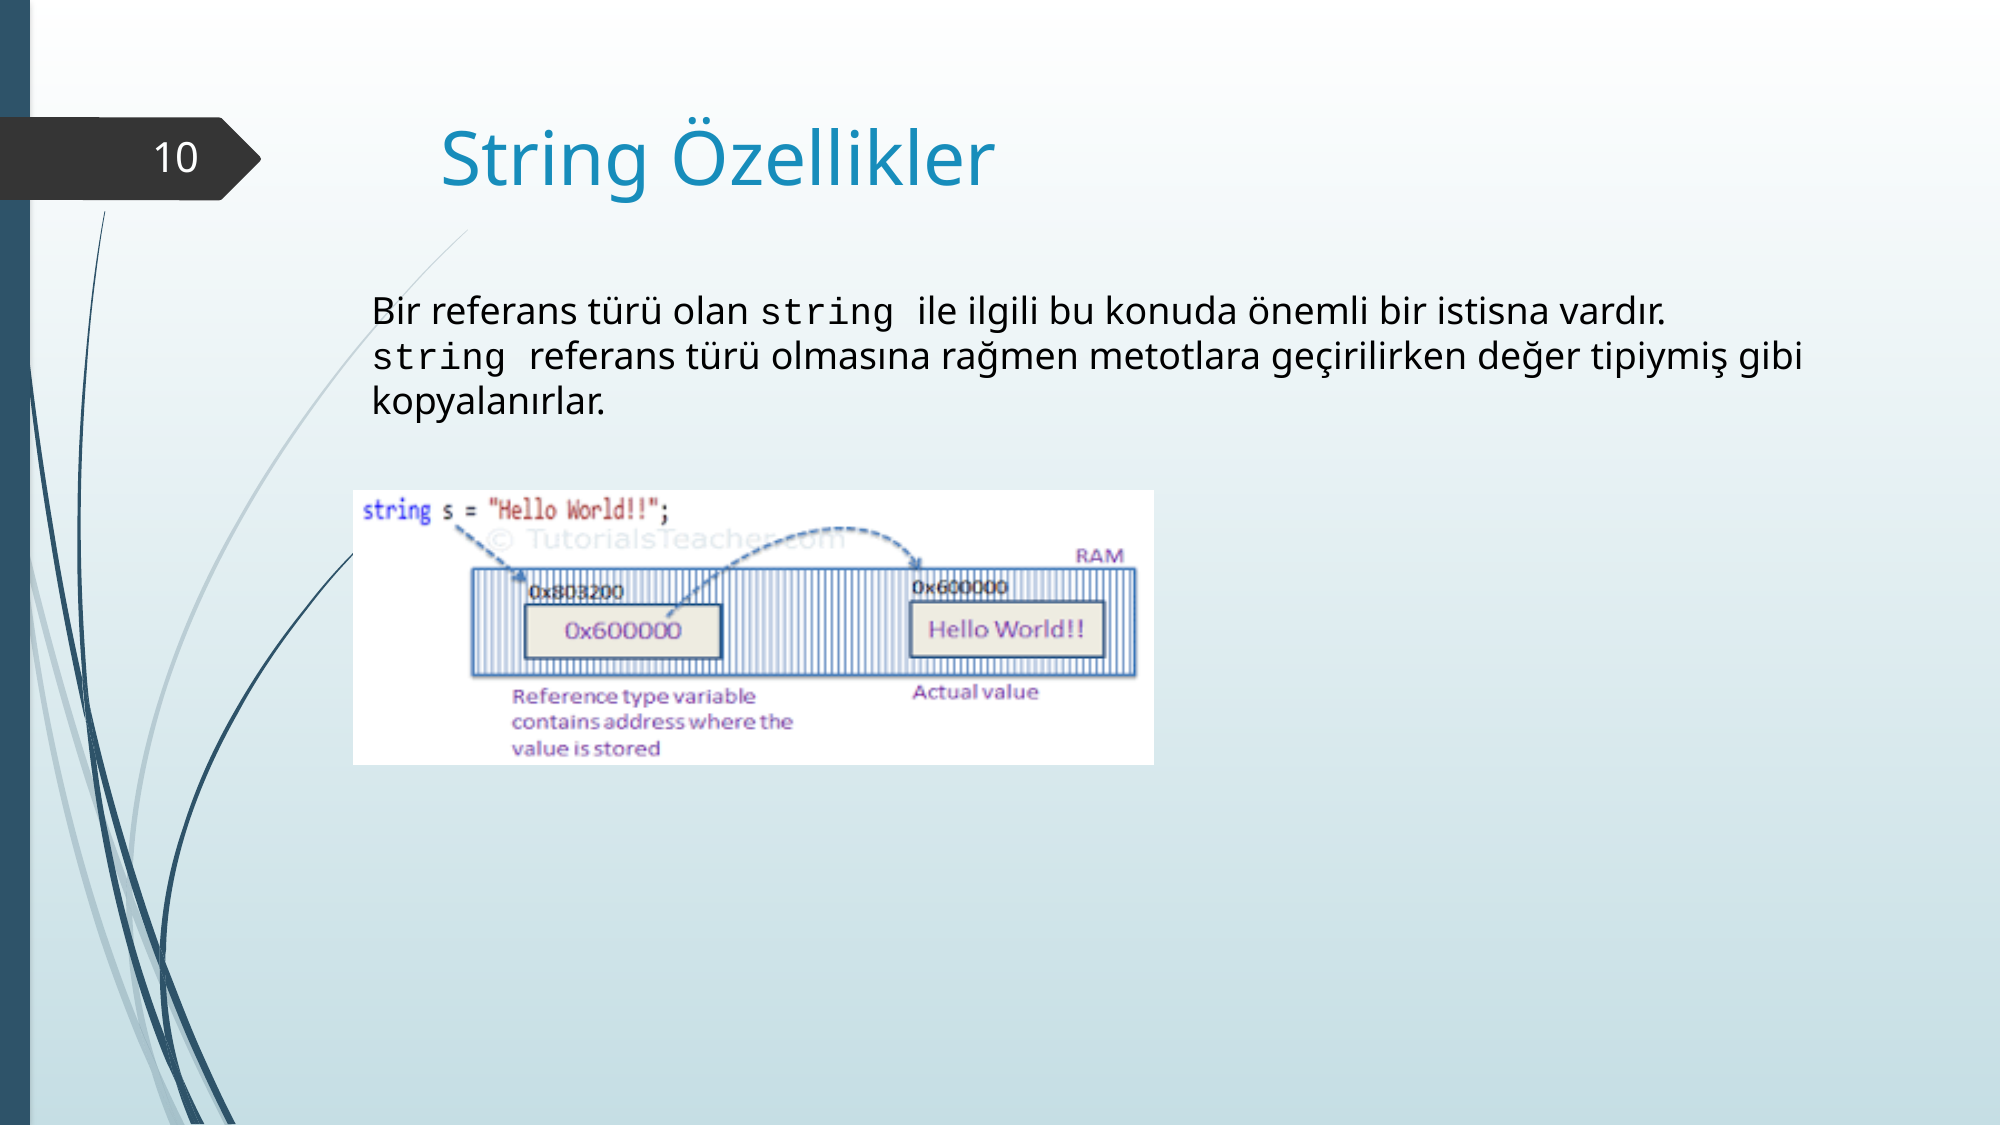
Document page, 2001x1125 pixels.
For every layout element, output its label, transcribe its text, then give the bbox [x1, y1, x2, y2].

title String Özellikler [425, 102, 1888, 279]
slide_number 10 [87, 129, 216, 190]
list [353, 489, 1154, 766]
text_box Bir referans türü olan string ile ilgili bu konuda önemli bir istisna vardır. string referans türü olmasına rağmen metotlara geçirilirken değer tipiymiş gibi kopyalanırlar. [356, 279, 1950, 430]
